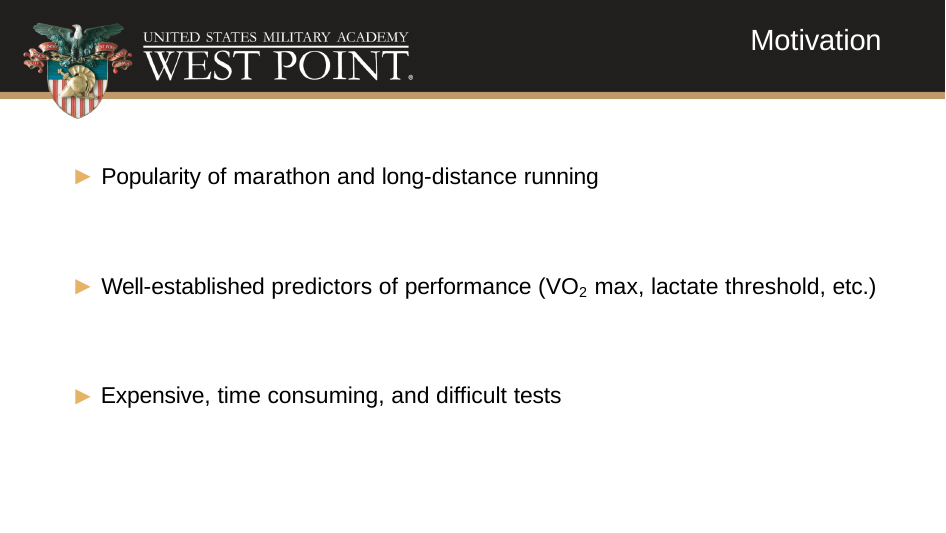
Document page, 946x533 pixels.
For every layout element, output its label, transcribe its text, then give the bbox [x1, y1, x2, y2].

title Motivation [588, 18, 888, 110]
picture [0, 0, 945, 119]
text_box ▶ Popularity of marathon and long-distance running ▶ Well-established predictors of performance (VO2 max, lactate threshold, etc.) ▶ Expensive, time consuming, and difficult tests [65, 148, 888, 411]
